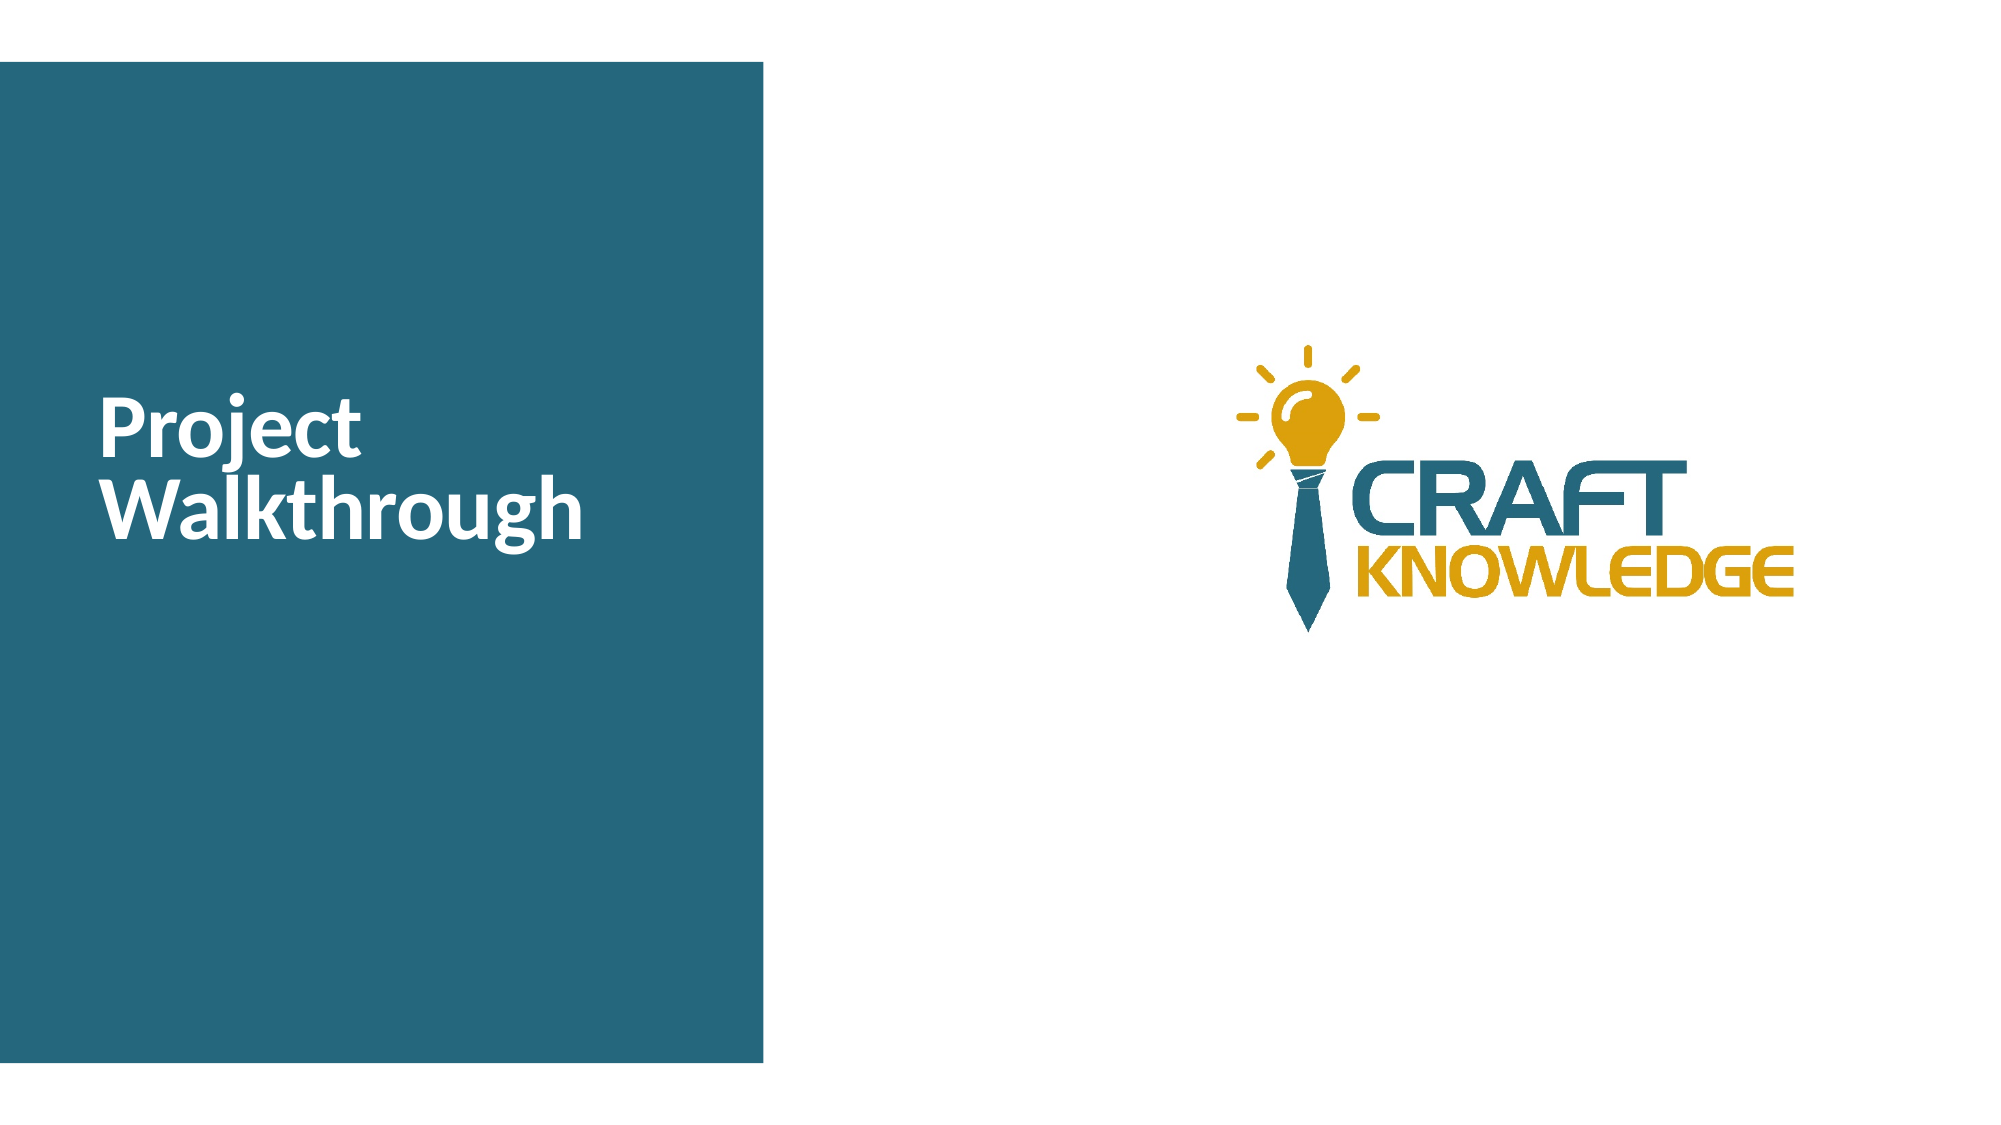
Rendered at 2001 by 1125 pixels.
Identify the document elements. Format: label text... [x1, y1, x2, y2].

picture [1155, 303, 1875, 674]
title Project Walkthrough [83, 383, 778, 719]
